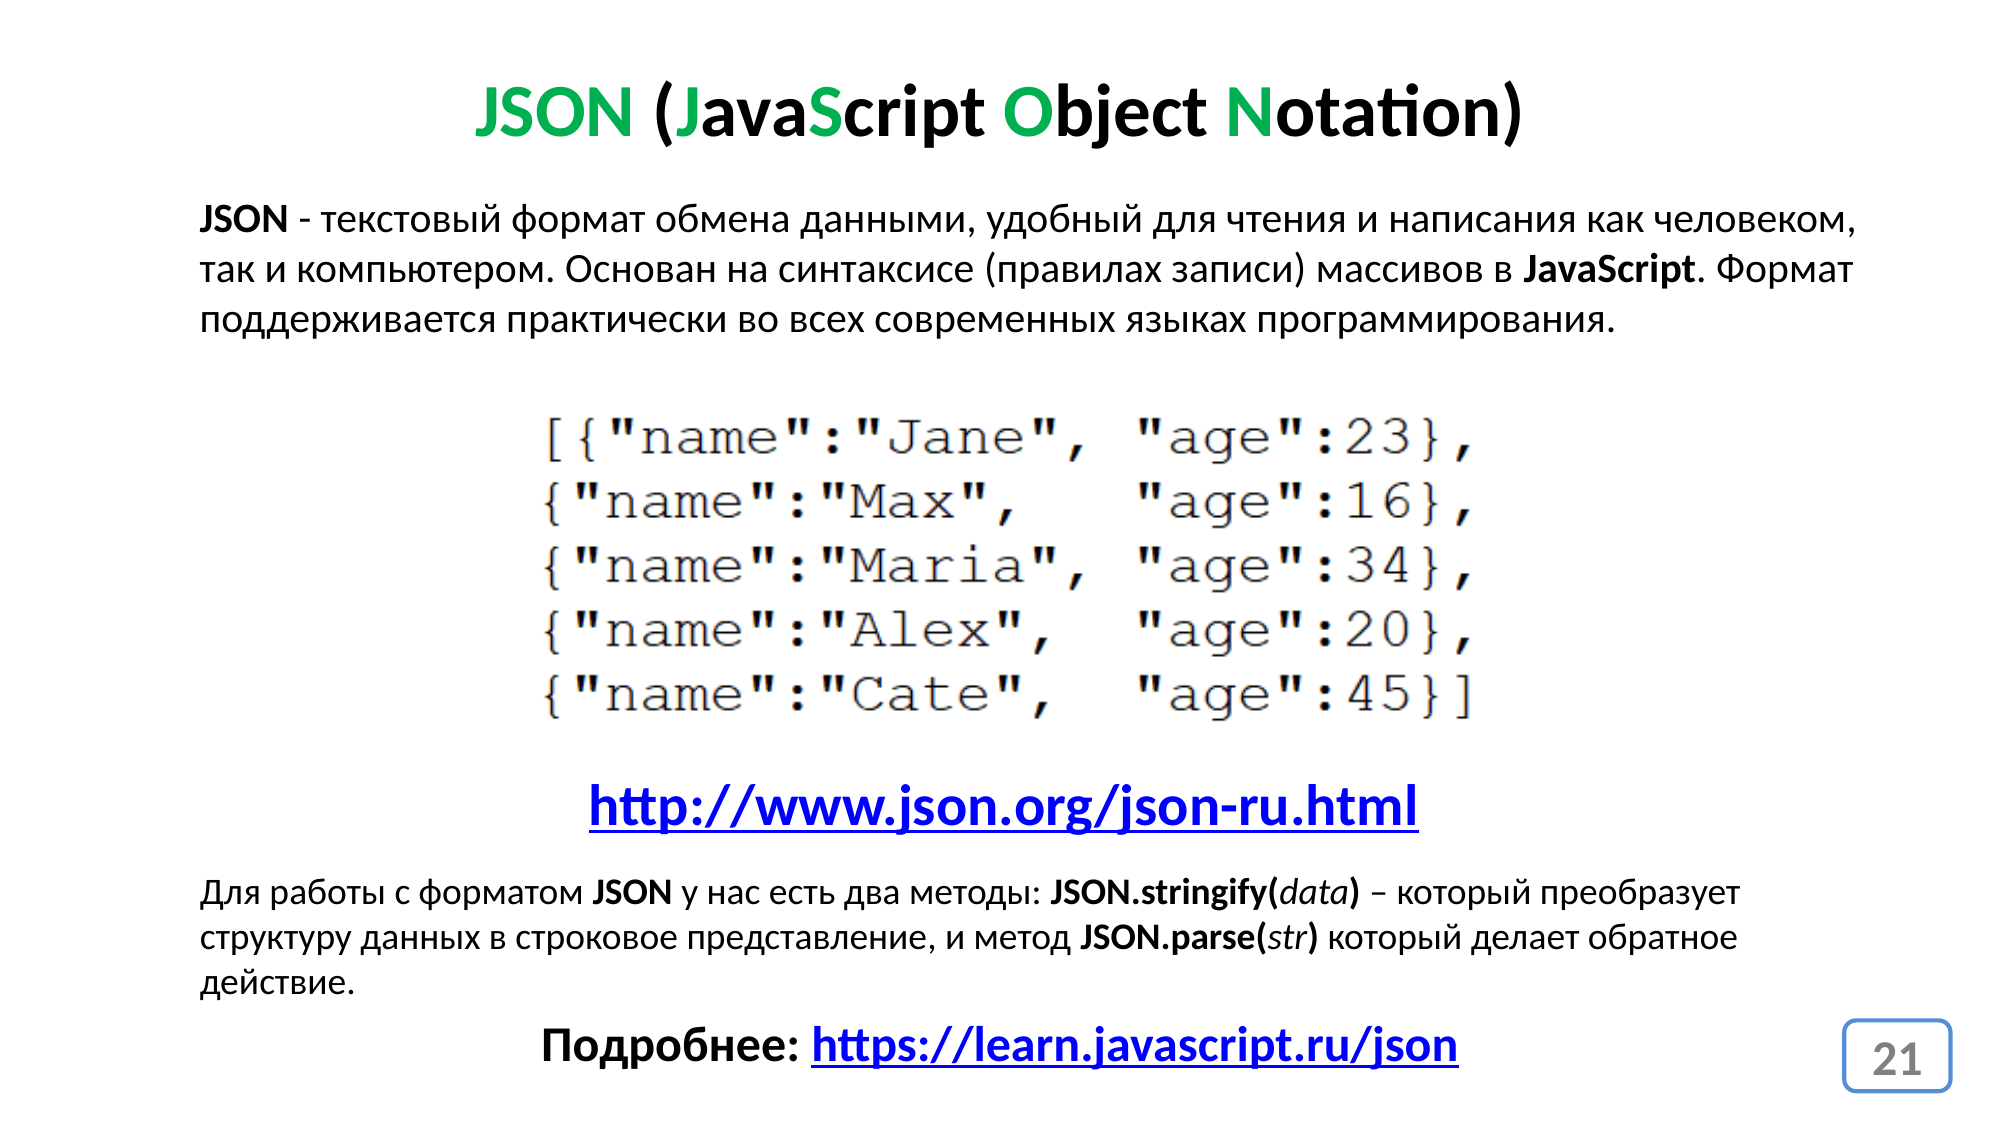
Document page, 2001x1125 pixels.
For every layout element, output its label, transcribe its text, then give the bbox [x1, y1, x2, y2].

text_box Для работы с форматом JSON у нас есть два методы: JSON.stringify(data) – который преобразует структуру данных в строковое представление, и метод JSON.parse(str) который делает обратное действие. [184, 859, 1875, 1004]
text_box JSON - текстовый формат обмена данными, удобный для чтения и написания как человеком, так и компьютером. Основан на синтаксисе (правилах записи) массивов в JavaScript. Формат поддерживается практически во всех современных языках программирования. [184, 183, 1880, 349]
text_box http://www.json.org/json-ru.html [3, 760, 2000, 845]
title JSON (JavaScript Object Notation) [0, 48, 2000, 165]
text_box 21 [1842, 1079, 1953, 1094]
picture [458, 373, 1542, 773]
text_box Подробнее: https://learn.javascript.ru/json [0, 1004, 2000, 1079]
